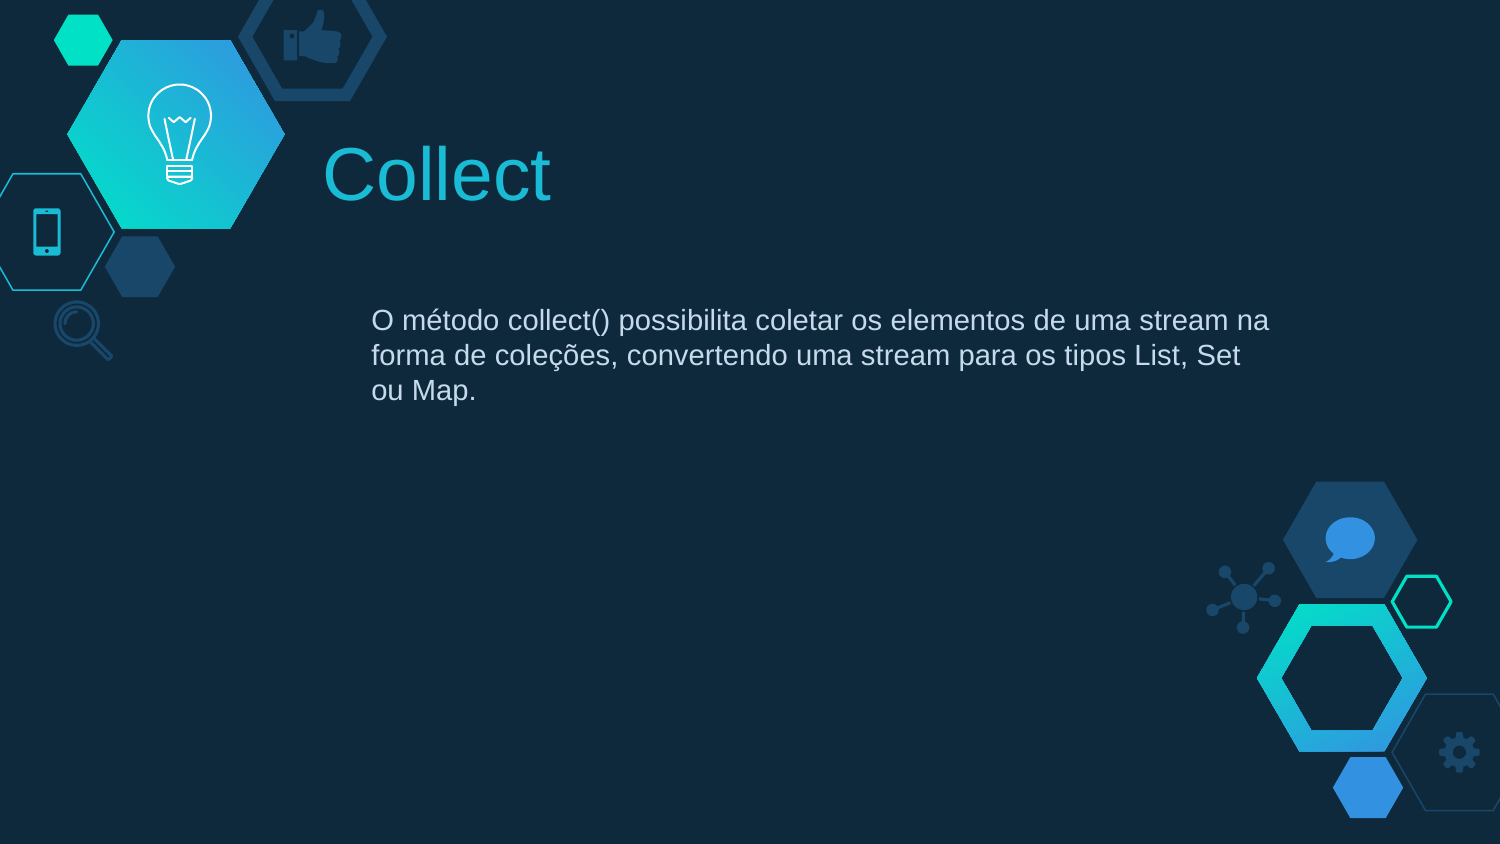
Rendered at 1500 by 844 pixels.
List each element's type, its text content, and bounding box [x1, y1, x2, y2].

title Collect [307, 110, 1500, 217]
subtitle O método collect() possibilita coletar os elementos de uma stream na forma de coleções, convertendo uma stream para os tipos List, Set ou Map. [356, 238, 1291, 761]
